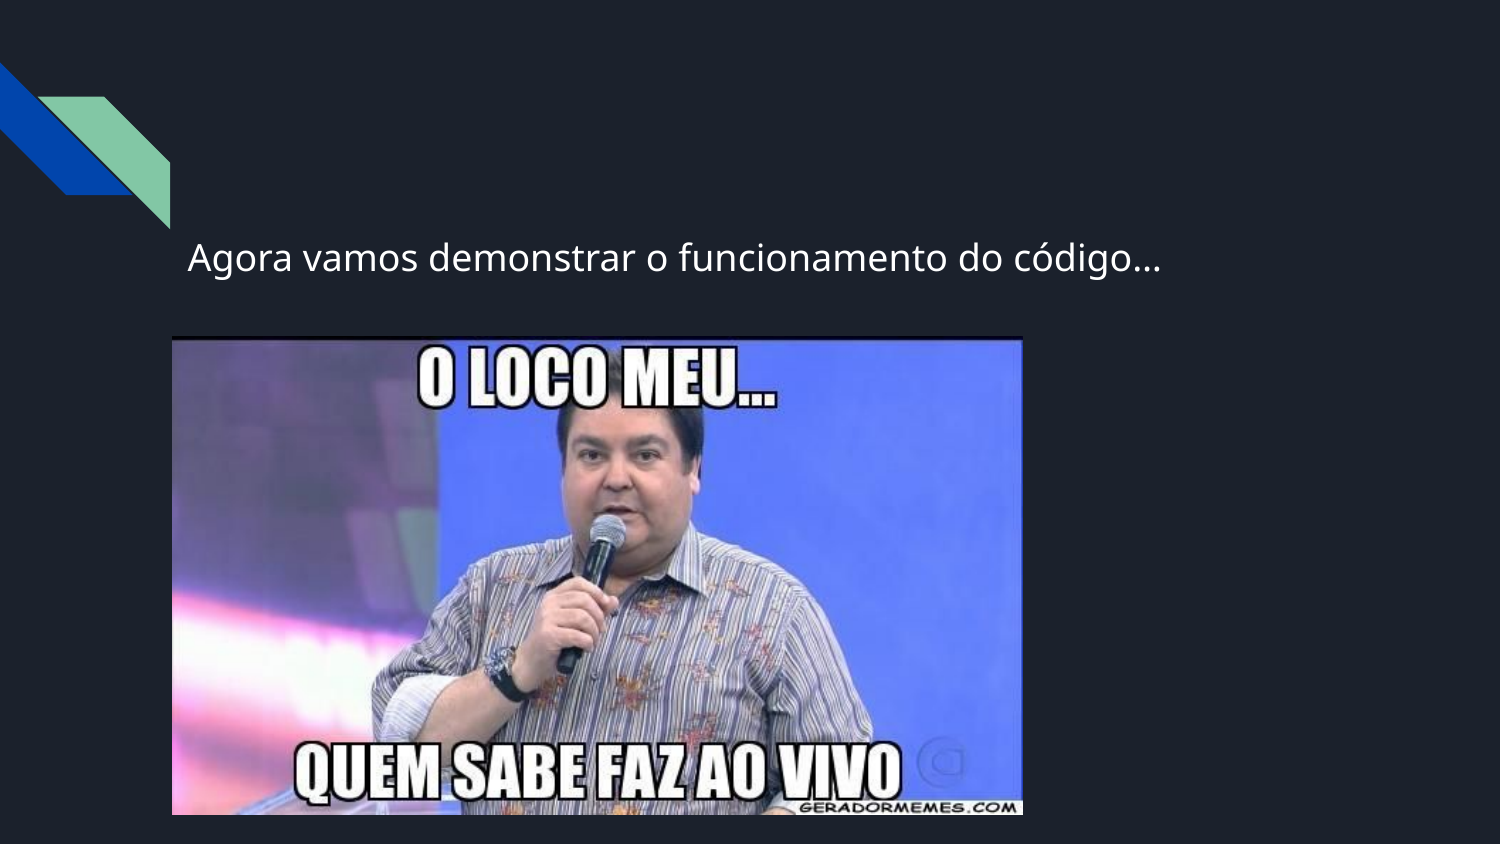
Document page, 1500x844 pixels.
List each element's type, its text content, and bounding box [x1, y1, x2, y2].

list Agora vamos demonstrar o funcionamento do código… [172, 212, 1328, 691]
picture [172, 336, 1024, 815]
